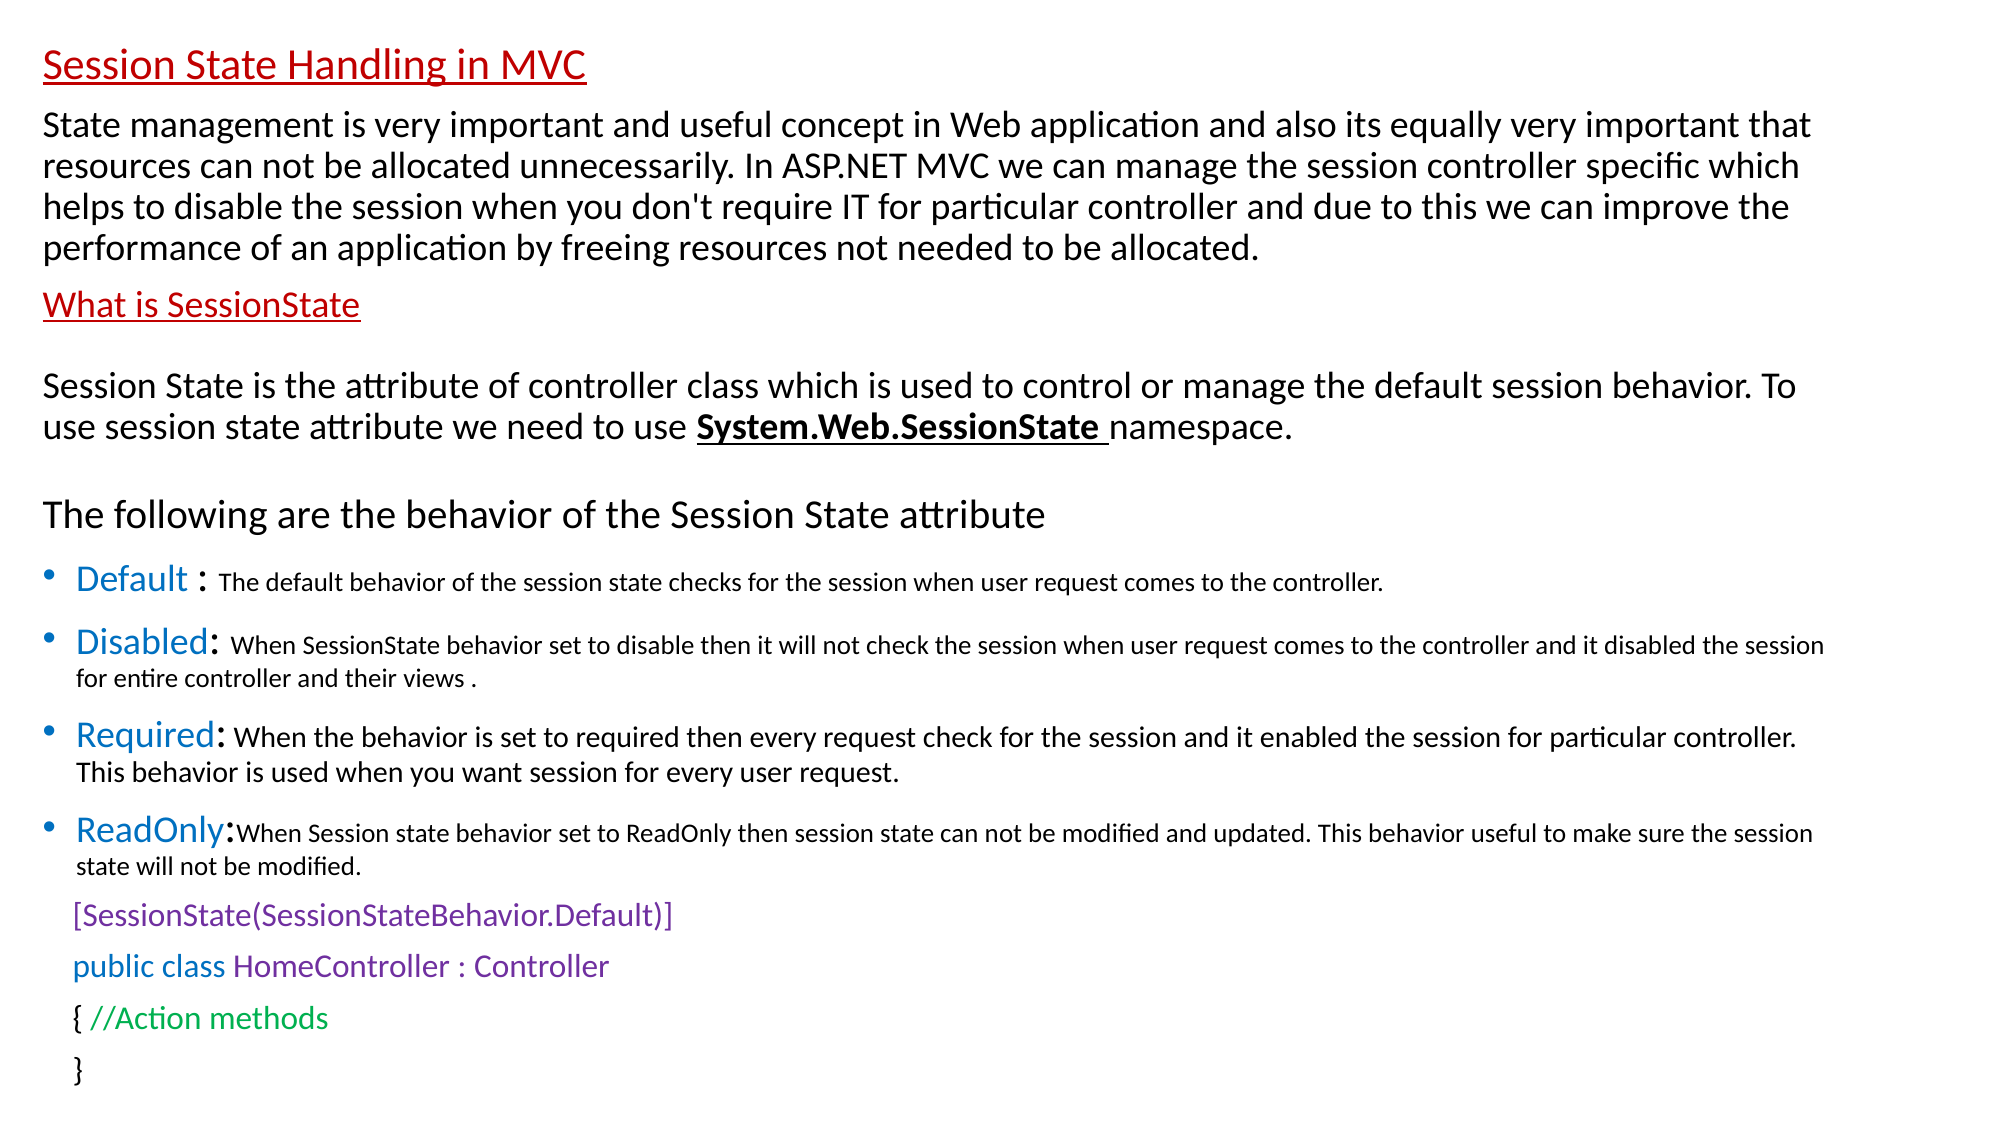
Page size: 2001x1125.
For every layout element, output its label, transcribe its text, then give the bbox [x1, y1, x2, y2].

list Session State Handling in MVC State management is very important and useful concept in Web application and also its equally very important that resources can not be allocated unnecessarily. In ASP.NET MVC we can manage the session controller specific which helps to disable the session when you don't require IT for particular controller and due to this we can improve the performance of an application by freeing resources not needed to be allocated. What is SessionState Session State is the attribute of controller class which is used to control or manage the default session behavior. To use session state attribute we need to use System.Web.SessionState namespace. The following are the behavior of the Session State attribute Default : The default behavior of the session state checks for the session when user request comes to the controller. Disabled: When SessionState behavior set to disable then it will not check the session when user request comes to the controller and it disabled the session for entire controller and their views . Required: When the behavior is set to required then every request check for the session and it enabled the session for particular controller. This behavior is used when you want session for every user request. ReadOnly:When Session state behavior set to ReadOnly then session state can not be modified and updated. This behavior useful to make sure the session state will not be modified. [SessionState(SessionStateBehavior.Default)] public class HomeController : Controller { //Action methods } [27, 33, 1863, 1099]
